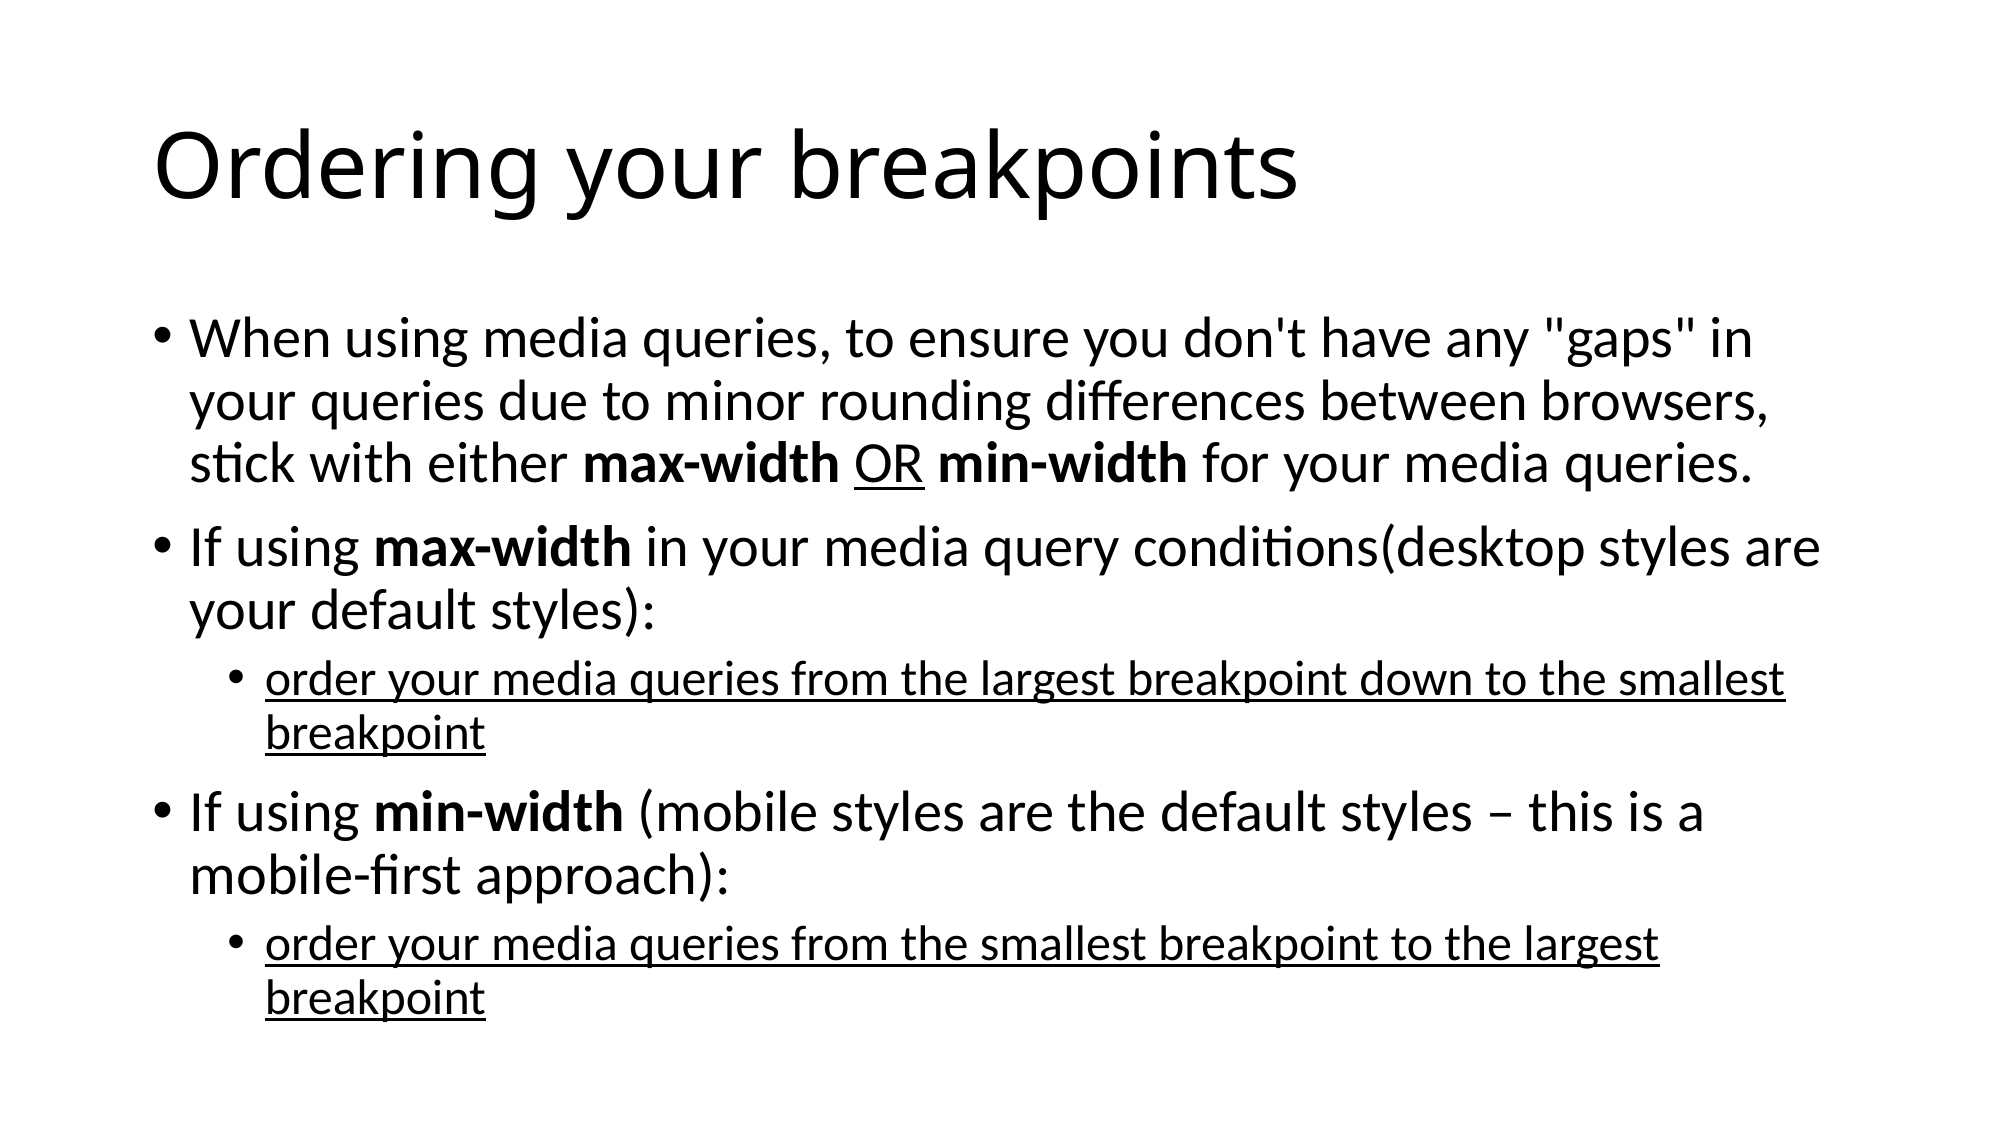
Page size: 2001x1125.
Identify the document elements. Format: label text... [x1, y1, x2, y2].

list When using media queries, to ensure you don't have any "gaps" in your queries due to minor rounding differences between browsers, stick with either max-width OR min-width for your media queries. If using max-width in your media query conditions(desktop styles are your default styles): order your media queries from the largest breakpoint down to the smallest breakpoint If using min-width (mobile styles are the default styles – this is a mobile-first approach): order your media queries from the smallest breakpoint to the largest breakpoint [137, 299, 1863, 1066]
title Ordering your breakpoints [137, 59, 1863, 278]
